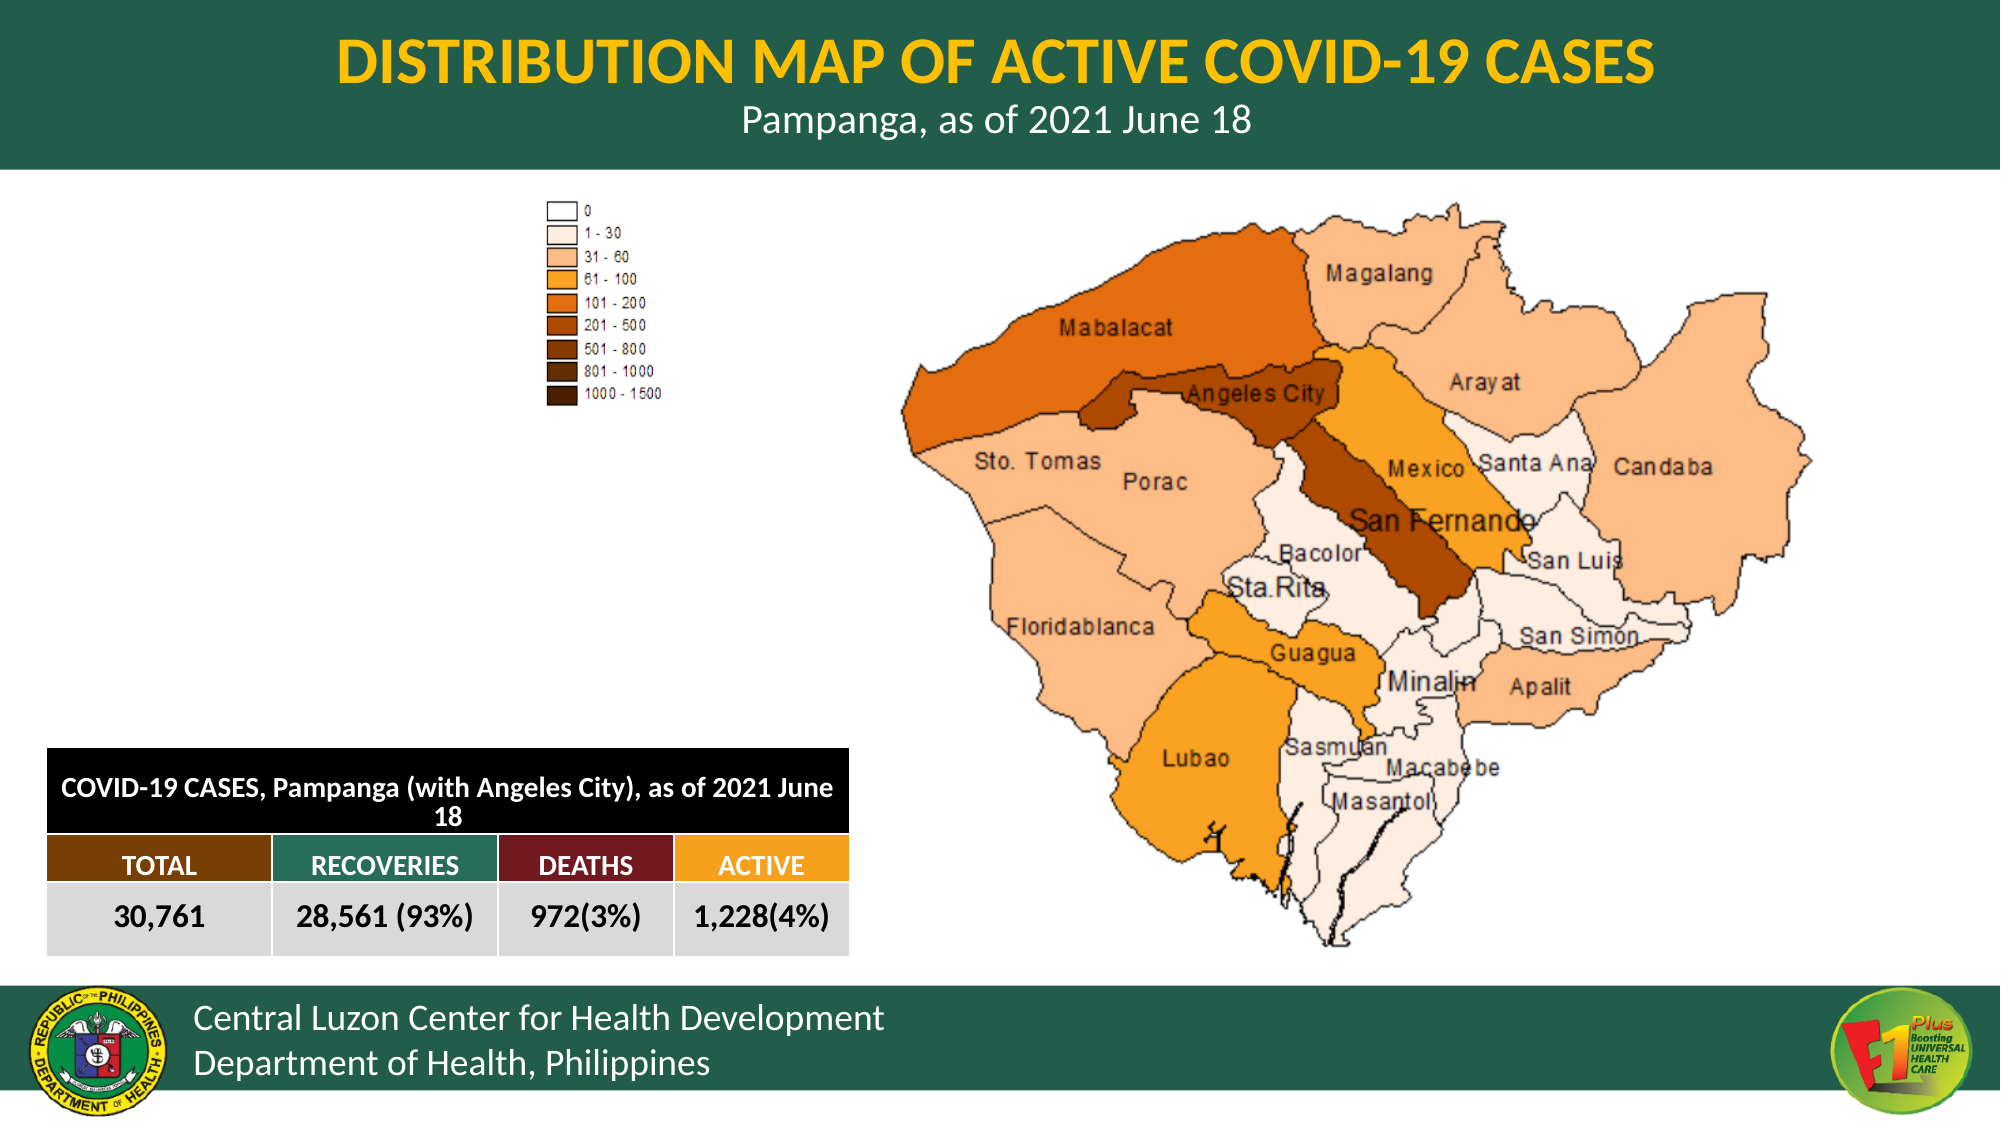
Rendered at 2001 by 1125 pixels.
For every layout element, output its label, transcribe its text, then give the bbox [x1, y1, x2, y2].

table_cell 30,761 [47, 883, 271, 956]
table_cell TOTAL [47, 835, 271, 881]
table_cell DEATHS [499, 835, 673, 881]
table_header COVID-19 CASES, Pampanga (with Angeles City), as of 2021 June 18 [47, 748, 849, 833]
picture [539, 198, 665, 408]
table_cell 28,561 (93%) [273, 883, 497, 956]
picture [849, 186, 1856, 972]
table_cell ACTIVE [675, 835, 849, 881]
text_box DISTRIBUTION MAP OF ACTIVE COVID-19 CASES Pampanga, as of 2021 June 18 [0, 0, 2000, 170]
table_cell 972(3%) [499, 883, 673, 956]
table_cell RECOVERIES [273, 835, 497, 881]
table_cell 1,228(4%) [675, 883, 849, 956]
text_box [0, 985, 2000, 1125]
